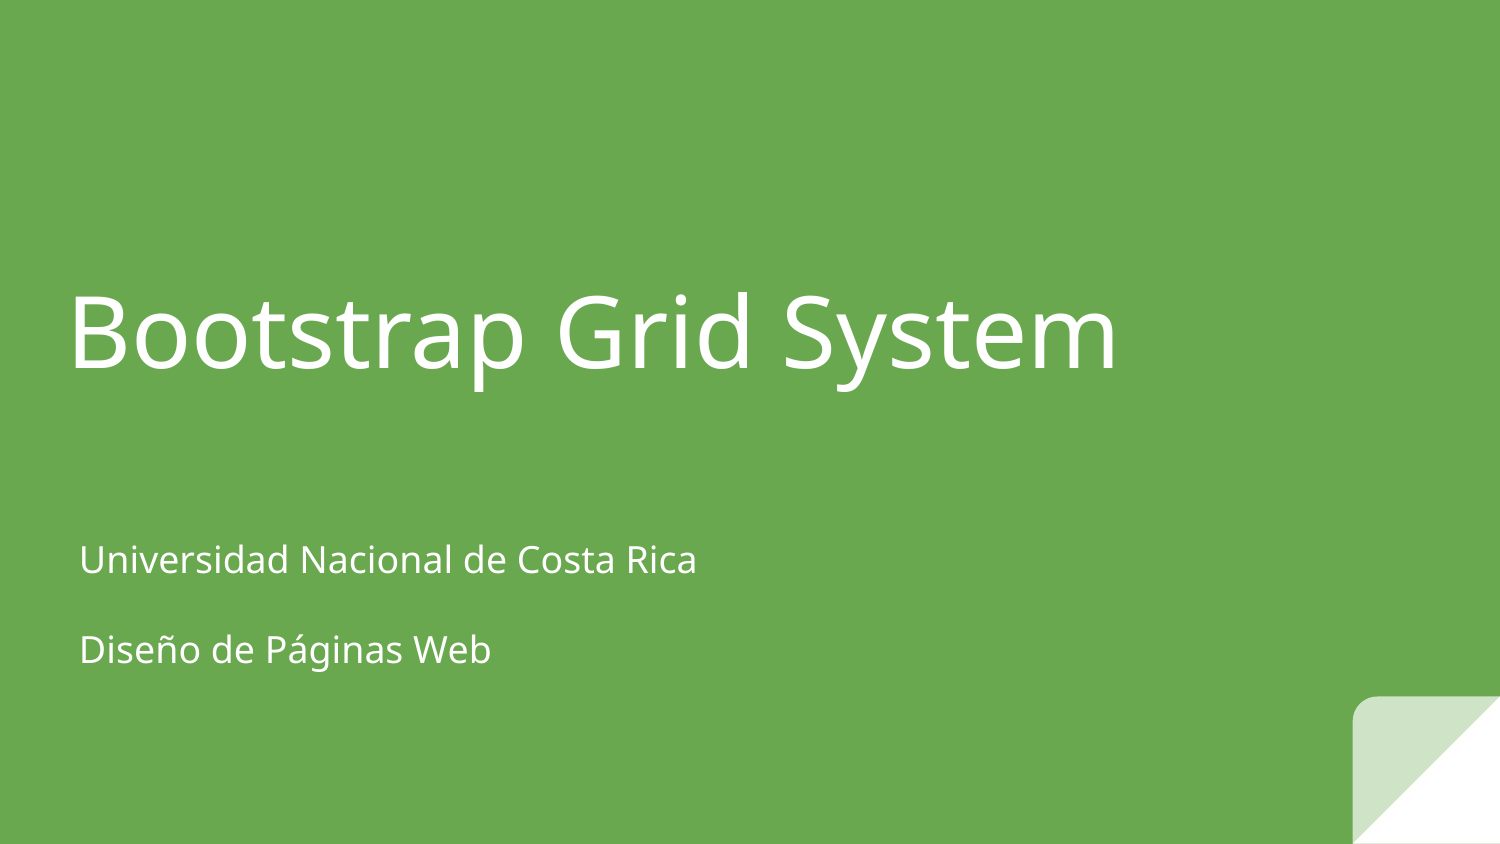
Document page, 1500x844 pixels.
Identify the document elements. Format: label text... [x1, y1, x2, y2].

subtitle Universidad Nacional de Costa Rica Diseño de Páginas Web [63, 520, 1462, 759]
title Bootstrap Grid System [51, 66, 1449, 404]
